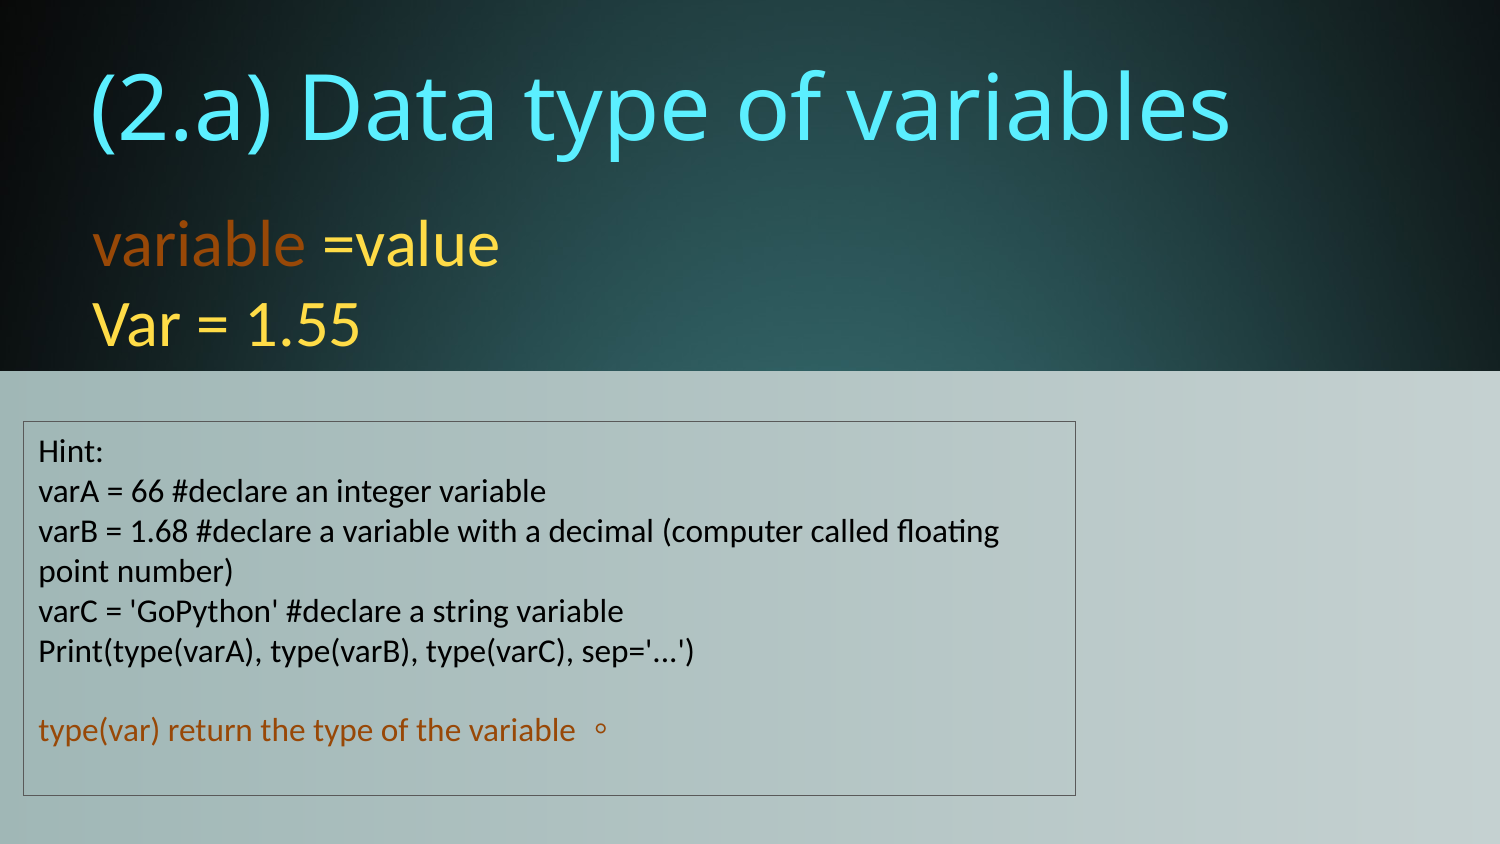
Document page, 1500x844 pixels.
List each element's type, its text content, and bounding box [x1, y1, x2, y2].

picture [0, 0, 1500, 370]
text_box Hint: varA = 66 #declare an integer variable varB = 1.68 #declare a variable with a decimal (computer called floating point number) varC = 'GoPython' #declare a string variable Print(type(varA), type(varB), type(varC), sep='...') type(var) return the type of the variable。 [23, 421, 1076, 796]
text_box variable =value Var = 1.55 [77, 192, 516, 368]
title (2.a) Data type of variables [75, 33, 1425, 175]
text_box [0, 370, 1500, 844]
